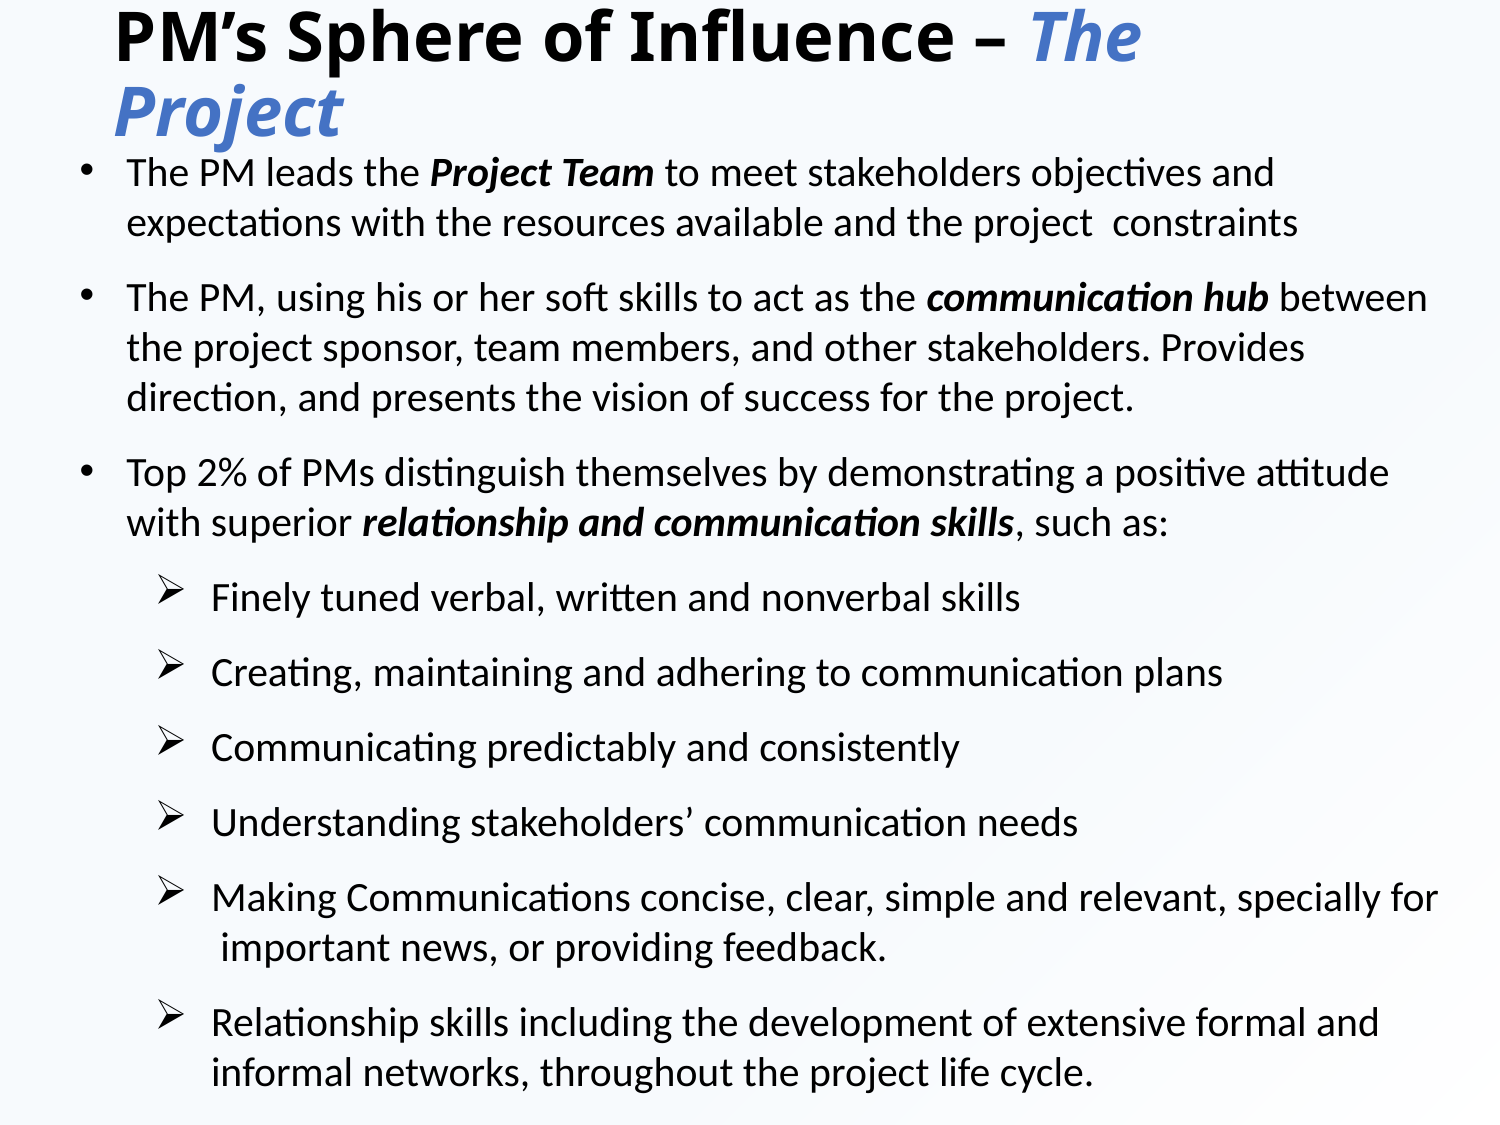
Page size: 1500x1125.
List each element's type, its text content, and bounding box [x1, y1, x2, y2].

text_box The PM leads the Project Team to meet stakeholders objectives and expectations with the resources available and the project constraints The PM, using his or her soft skills to act as the communication hub between the project sponsor, team members, and other stakeholders. Provides direction, and presents the vision of success for the project. Top 2% of PMs distinguish themselves by demonstrating a positive attitude with superior relationship and communication skills, such as: Finely tuned verbal, written and nonverbal skills Creating, maintaining and adhering to communication plans Communicating predictably and consistently Understanding stakeholders’ communication needs Making Communications concise, clear, simple and relevant, specially for important news, or providing feedback. Relationship skills including the development of extensive formal and informal networks, throughout the project life cycle. [64, 137, 1459, 1125]
title PM’s Sphere of Influence – The Project [98, 4, 1393, 137]
